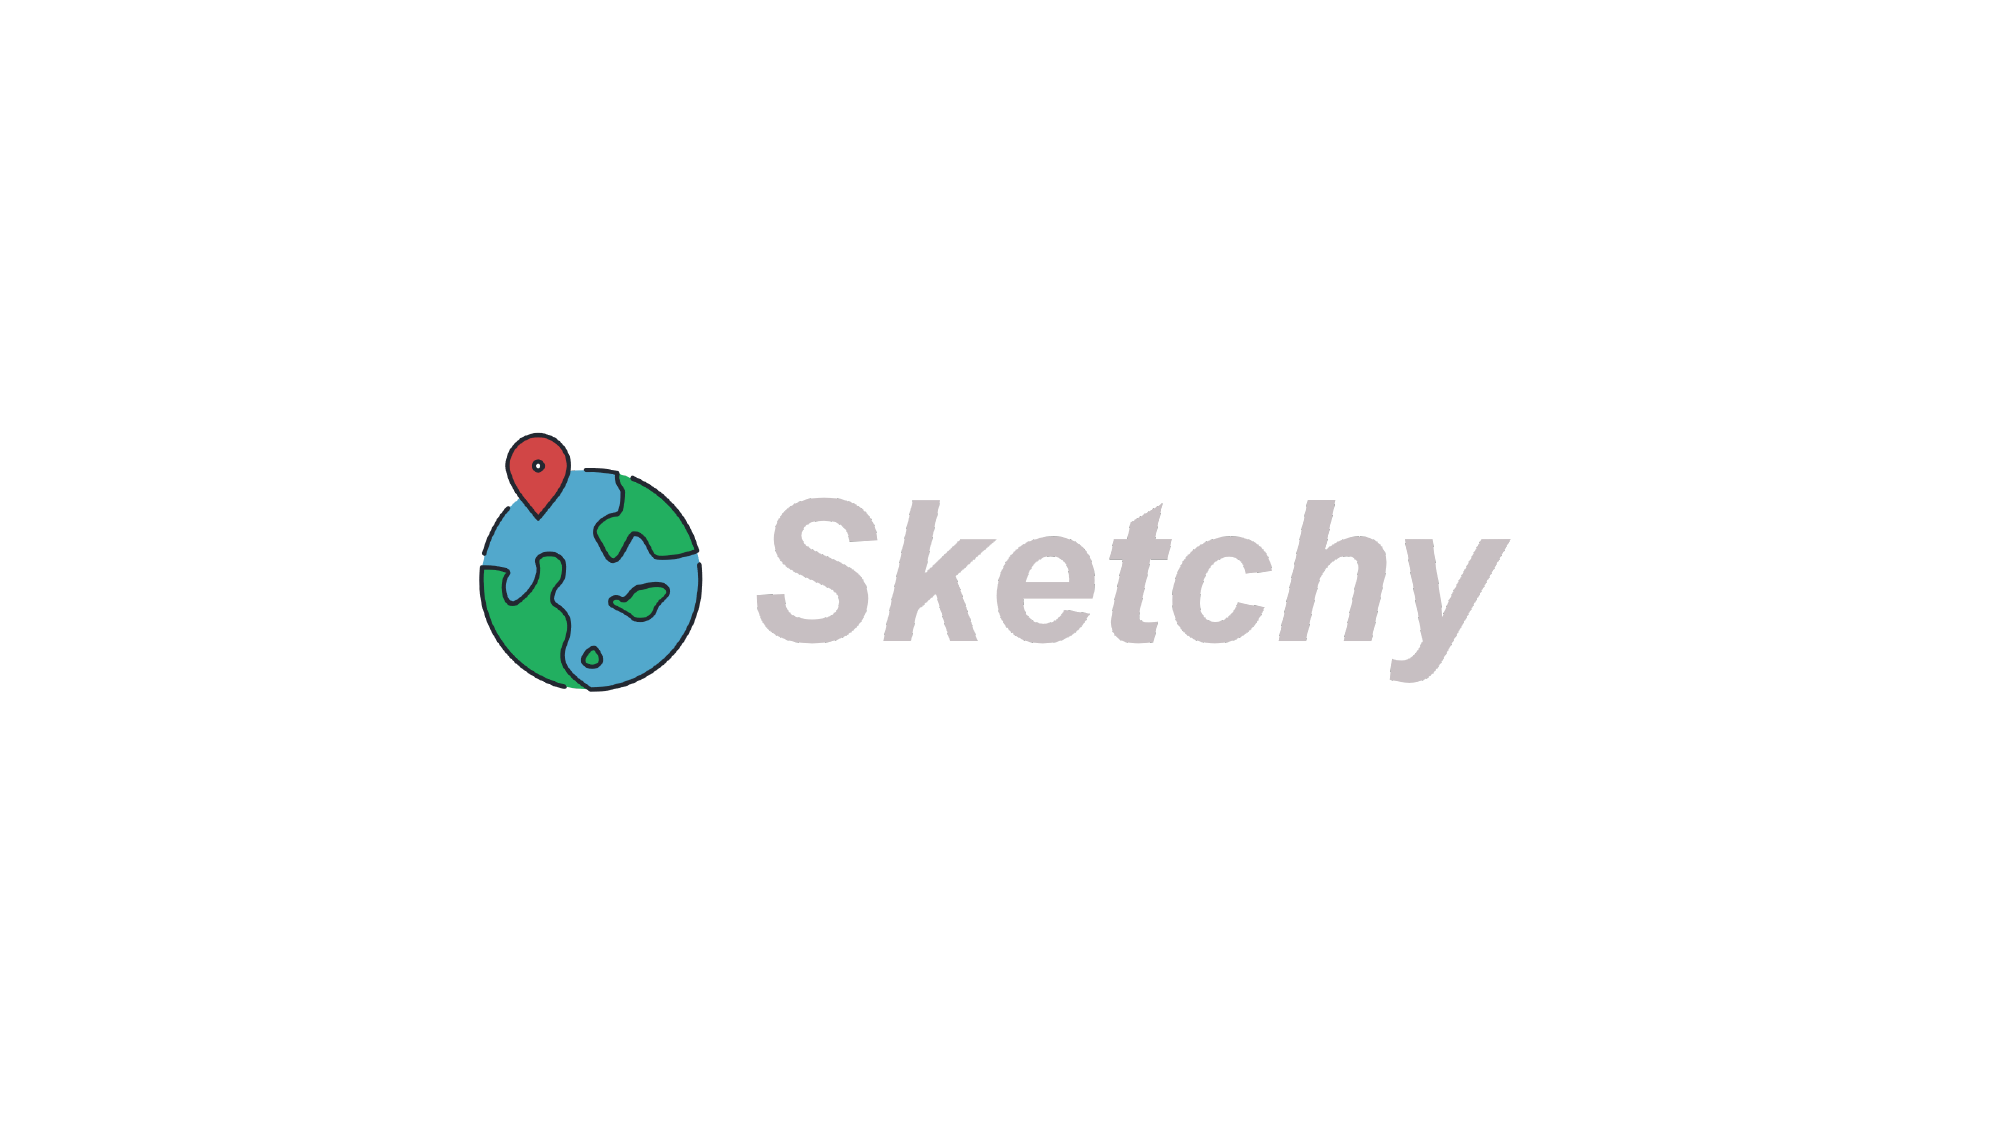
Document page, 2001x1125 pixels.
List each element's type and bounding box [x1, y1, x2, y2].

picture [459, 0, 1927, 1125]
